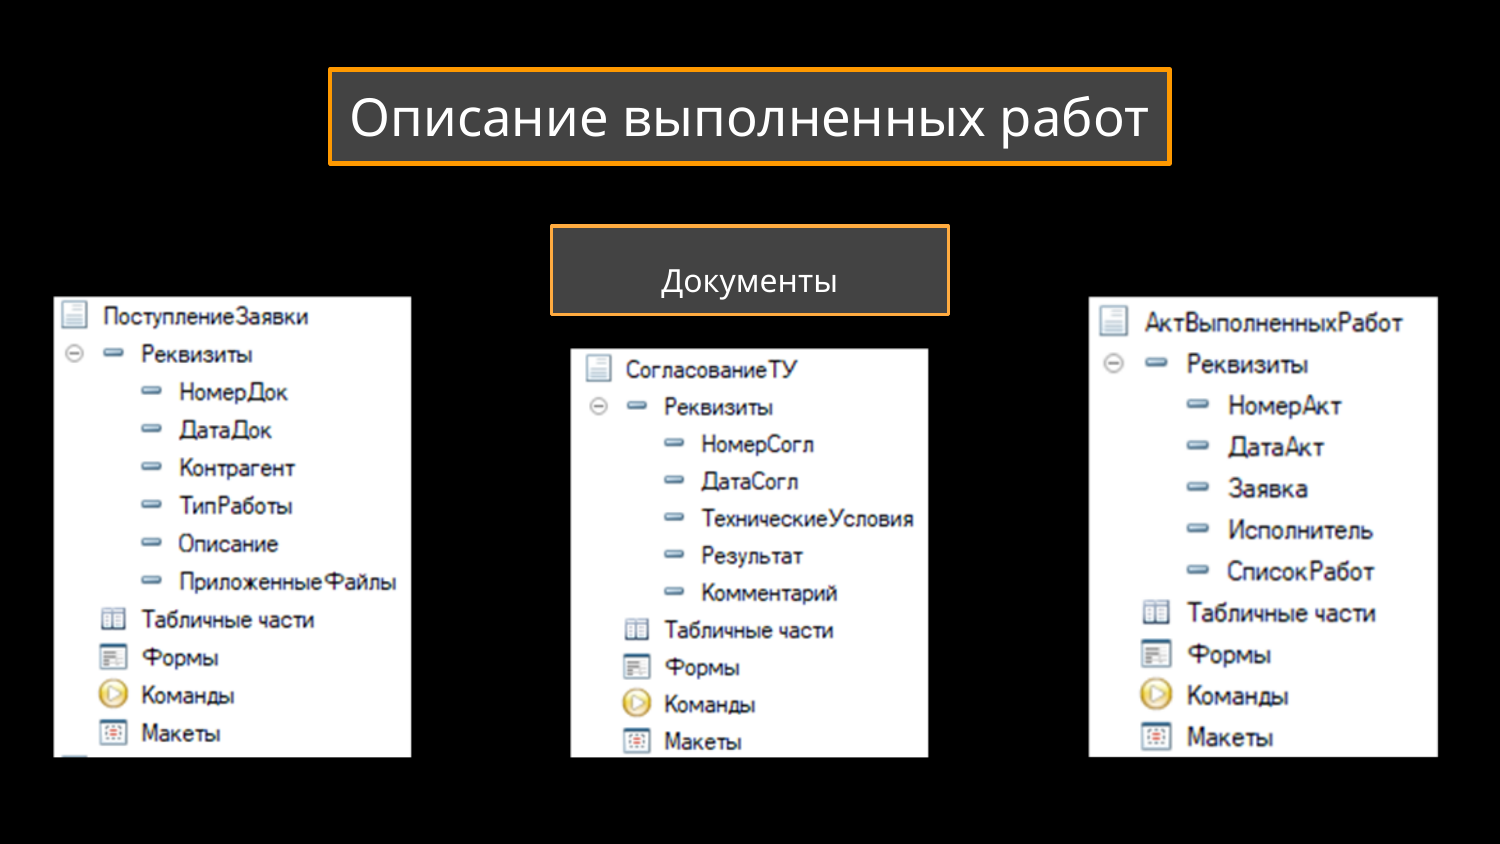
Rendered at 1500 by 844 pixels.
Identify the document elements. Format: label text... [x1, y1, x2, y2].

title Описание выполненных работ [330, 69, 1170, 164]
list Документы [551, 226, 949, 315]
picture [568, 345, 932, 760]
picture [1086, 293, 1441, 760]
picture [50, 293, 414, 760]
